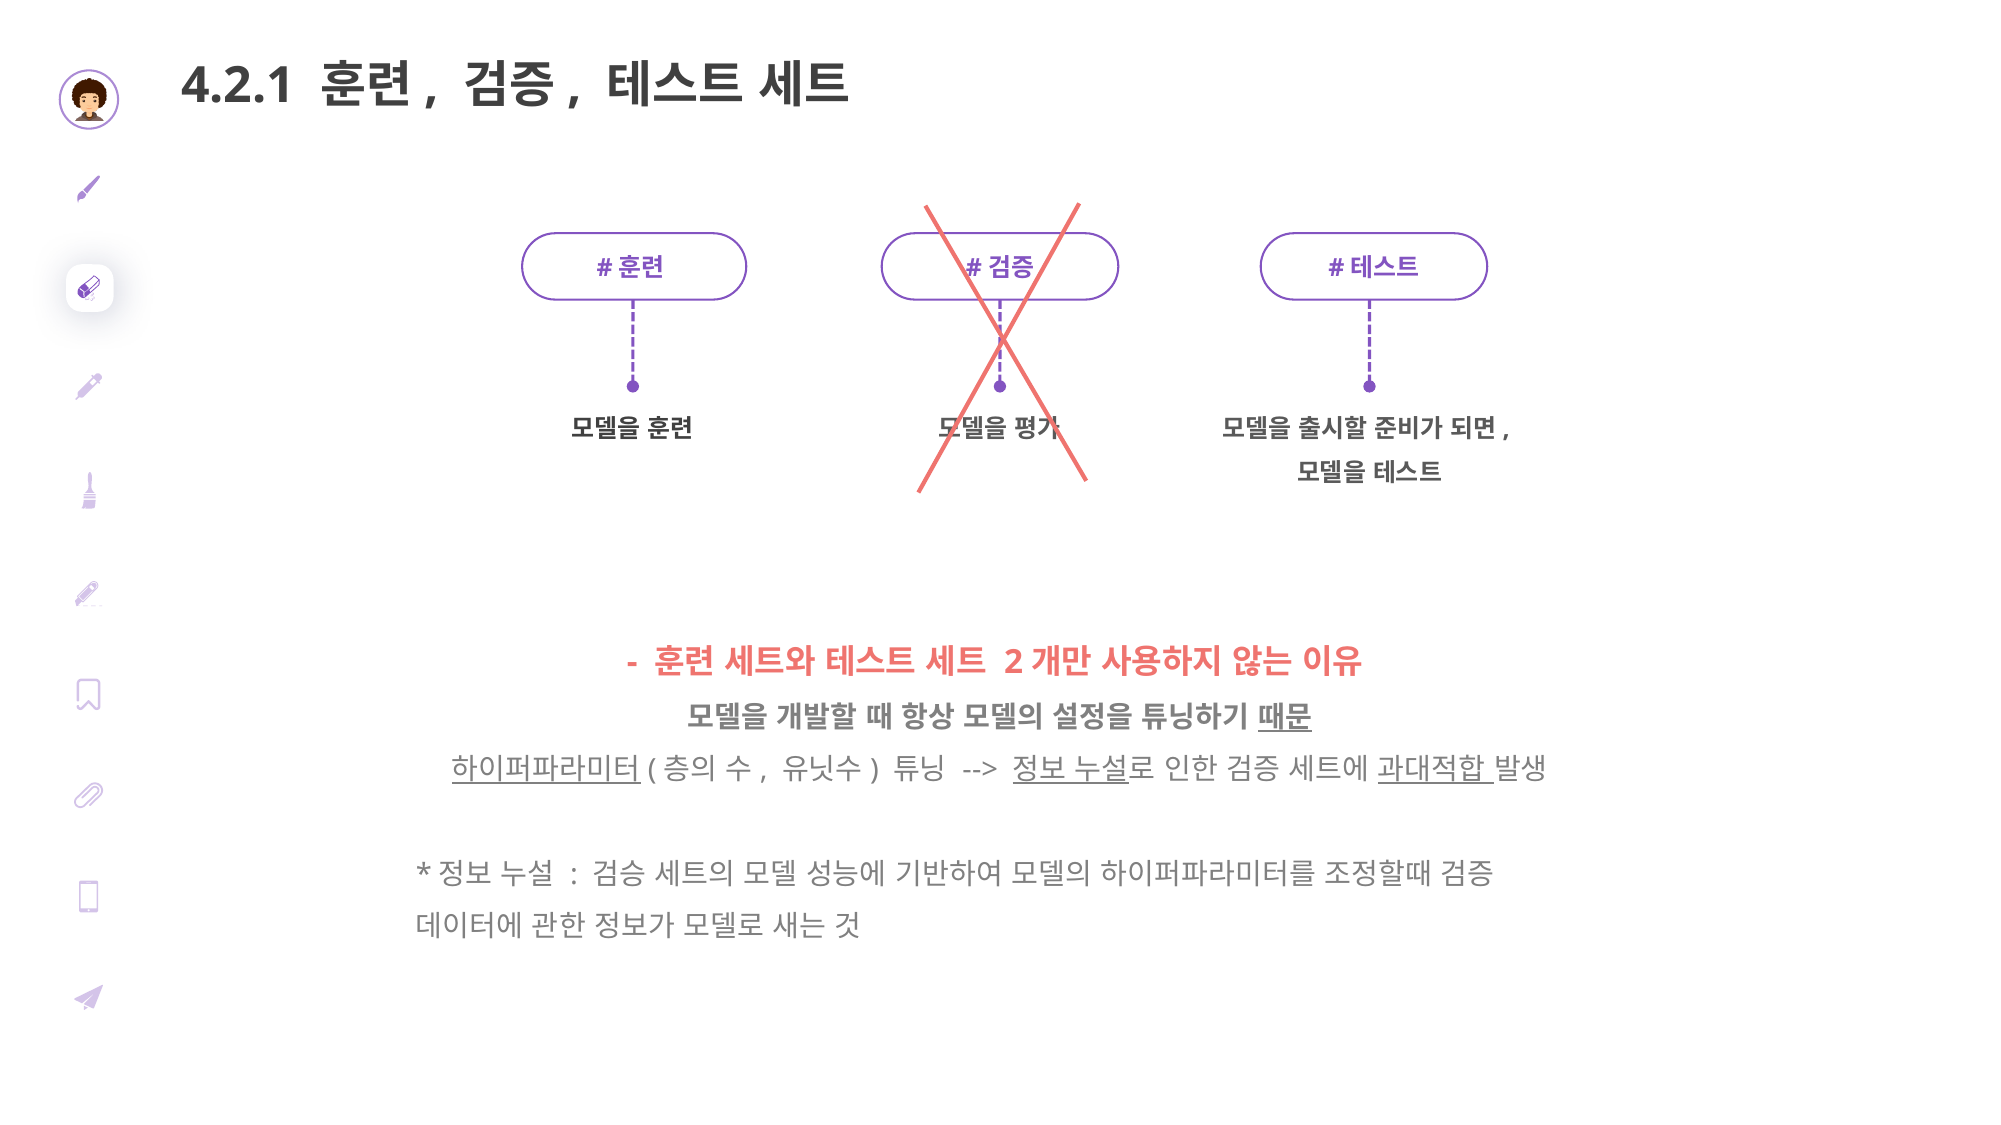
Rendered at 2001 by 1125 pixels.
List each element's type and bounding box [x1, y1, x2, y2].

text_box [44, 29, 1956, 1080]
text_box [854, 267, 1144, 429]
text_box [868, 262, 1144, 424]
